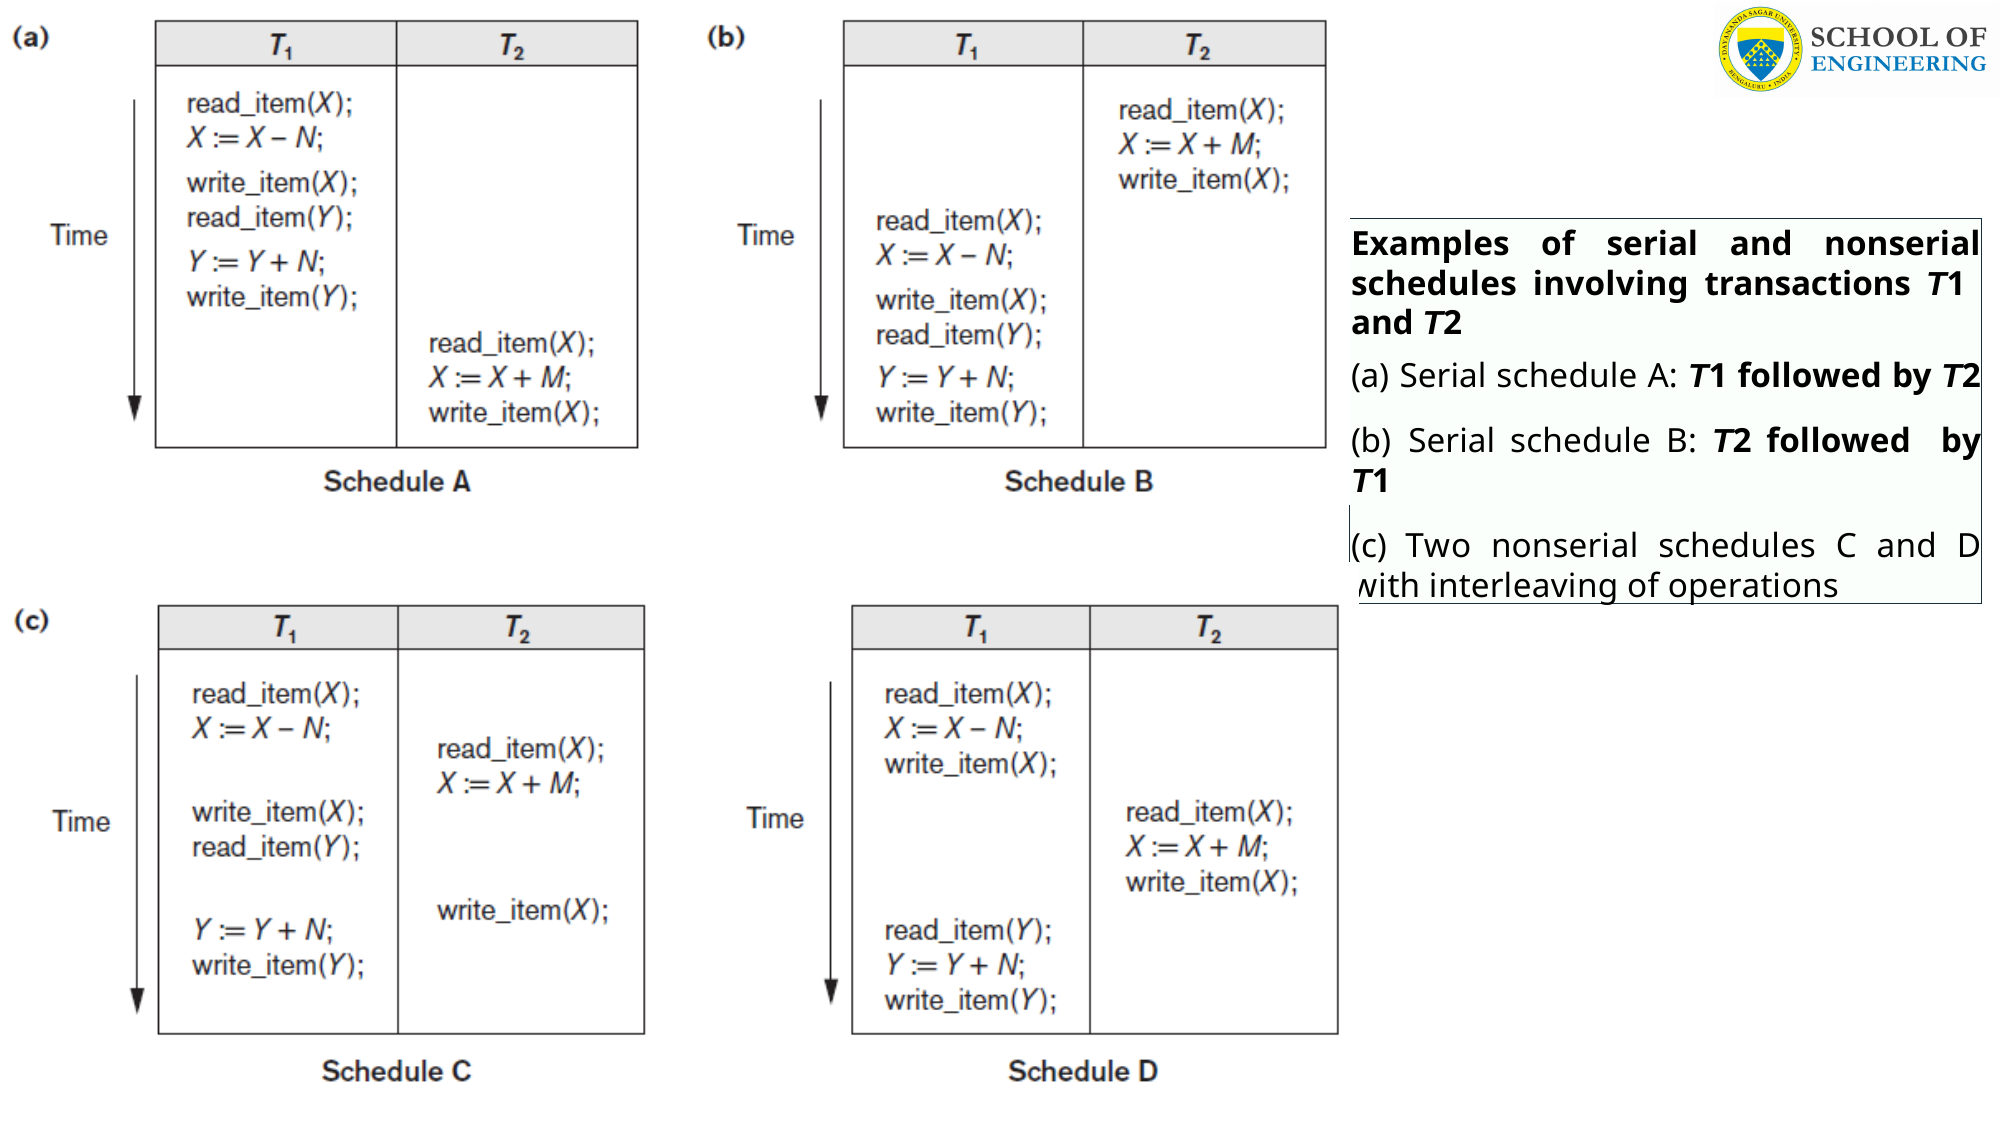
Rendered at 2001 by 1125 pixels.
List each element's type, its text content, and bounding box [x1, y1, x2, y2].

picture [1713, 1, 2000, 97]
text_box Examples of serial and nonserial schedules involving transactions T1 and T2 (a) Serial schedule A: T1 followed by T2 (b) Serial schedule B: T2 followed by T1 (c) Two nonserial schedules C and D with interleaving of operations [1349, 218, 1982, 604]
picture [0, 562, 1359, 1100]
picture [0, 0, 1350, 505]
